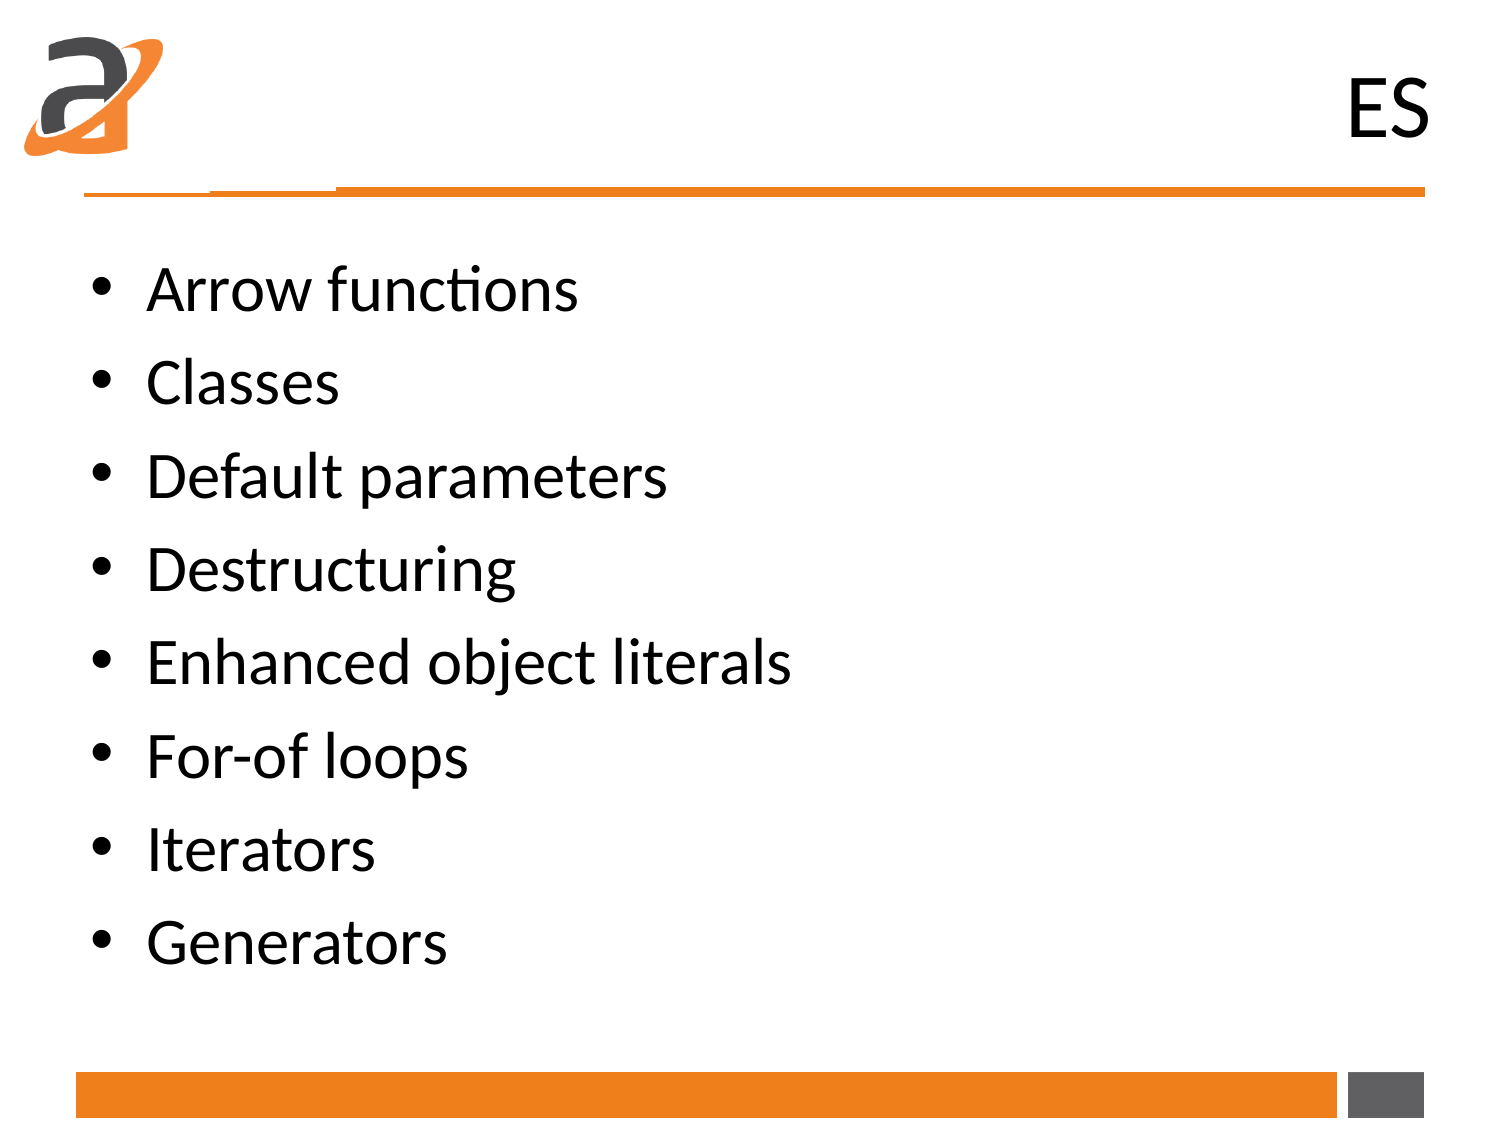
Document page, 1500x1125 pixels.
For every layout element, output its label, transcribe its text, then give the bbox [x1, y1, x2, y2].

picture [76, 1072, 1337, 1118]
picture [24, 37, 96, 156]
title ES [96, 7, 1447, 195]
picture [1348, 1072, 1424, 1118]
list Arrow functions Classes Default parameters Destructuring Enhanced object literals For-of loops Iterators Generators [75, 237, 1424, 1025]
picture [84, 187, 1425, 197]
